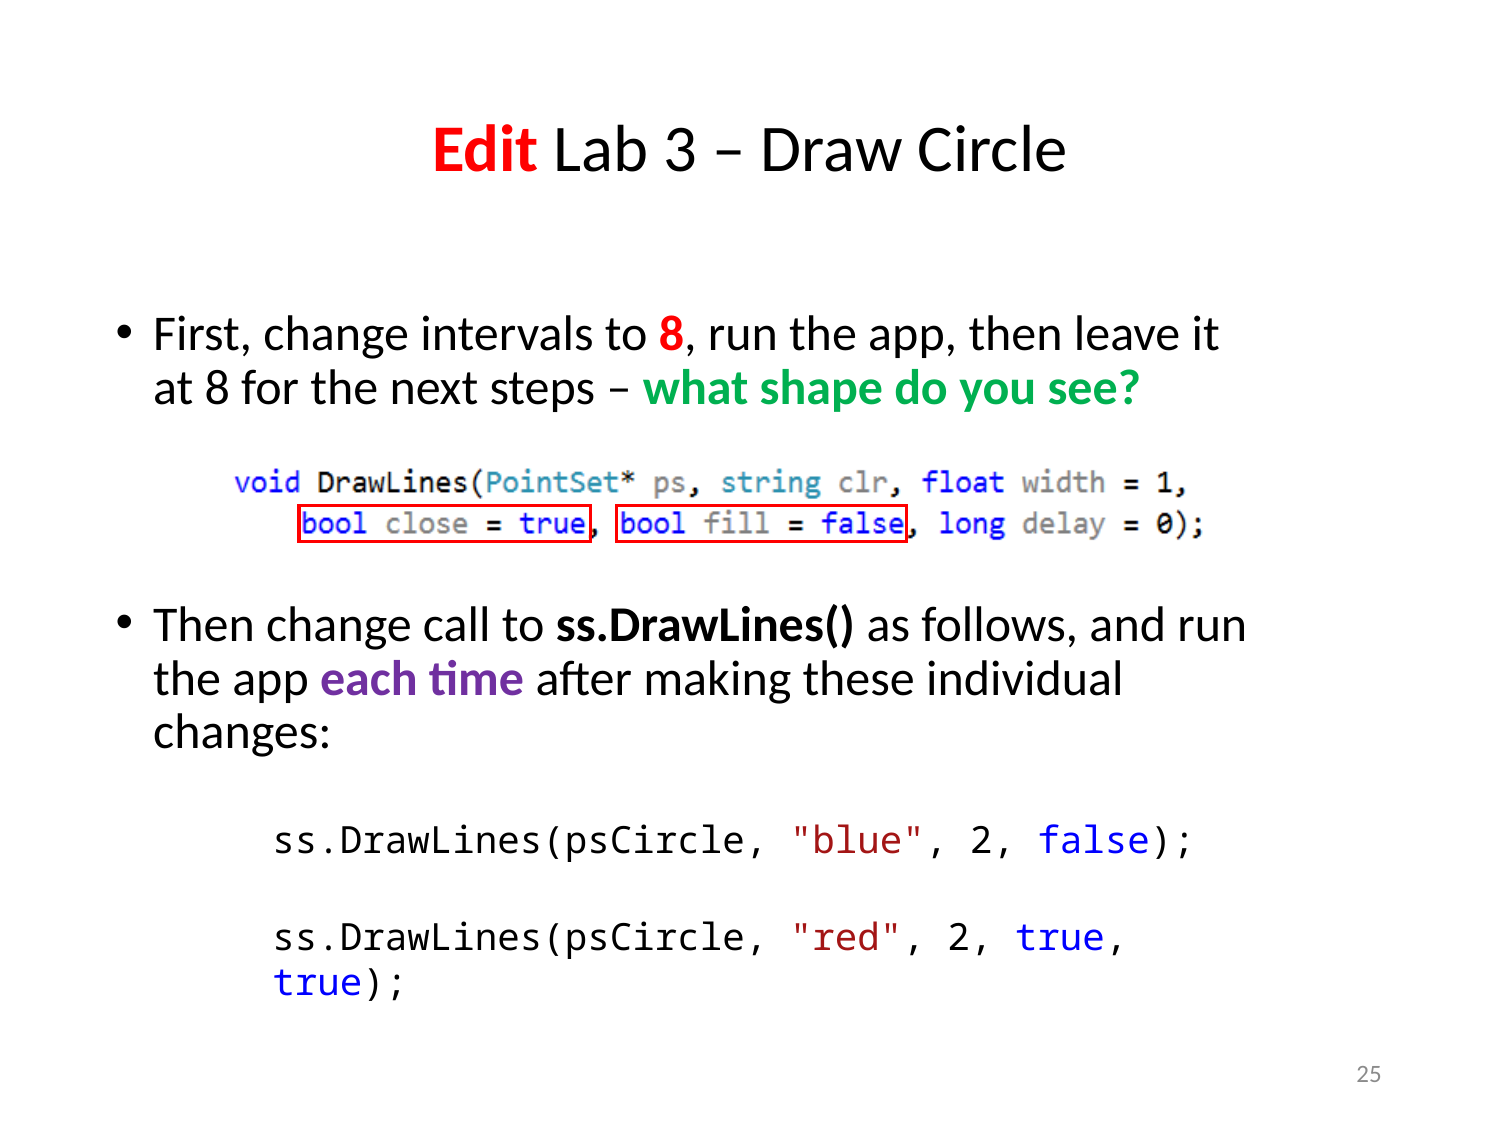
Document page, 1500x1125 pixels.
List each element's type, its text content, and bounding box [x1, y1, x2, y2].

text_box ss.DrawLines(psCircle, "blue", 2, false); [257, 808, 1214, 869]
title Edit Lab 3 – Draw Circle [103, 59, 1397, 241]
picture [220, 442, 1251, 567]
slide_number 25 [1059, 1042, 1397, 1103]
list First, change intervals to 8, run the app, then leave it at 8 for the next steps – what shape do you see? Then change call to ss.DrawLines() as follows, and run the app each time after making these individual changes: [100, 299, 1271, 782]
text_box ss.DrawLines(psCircle, "red", 2, true, true); [257, 905, 1283, 1011]
